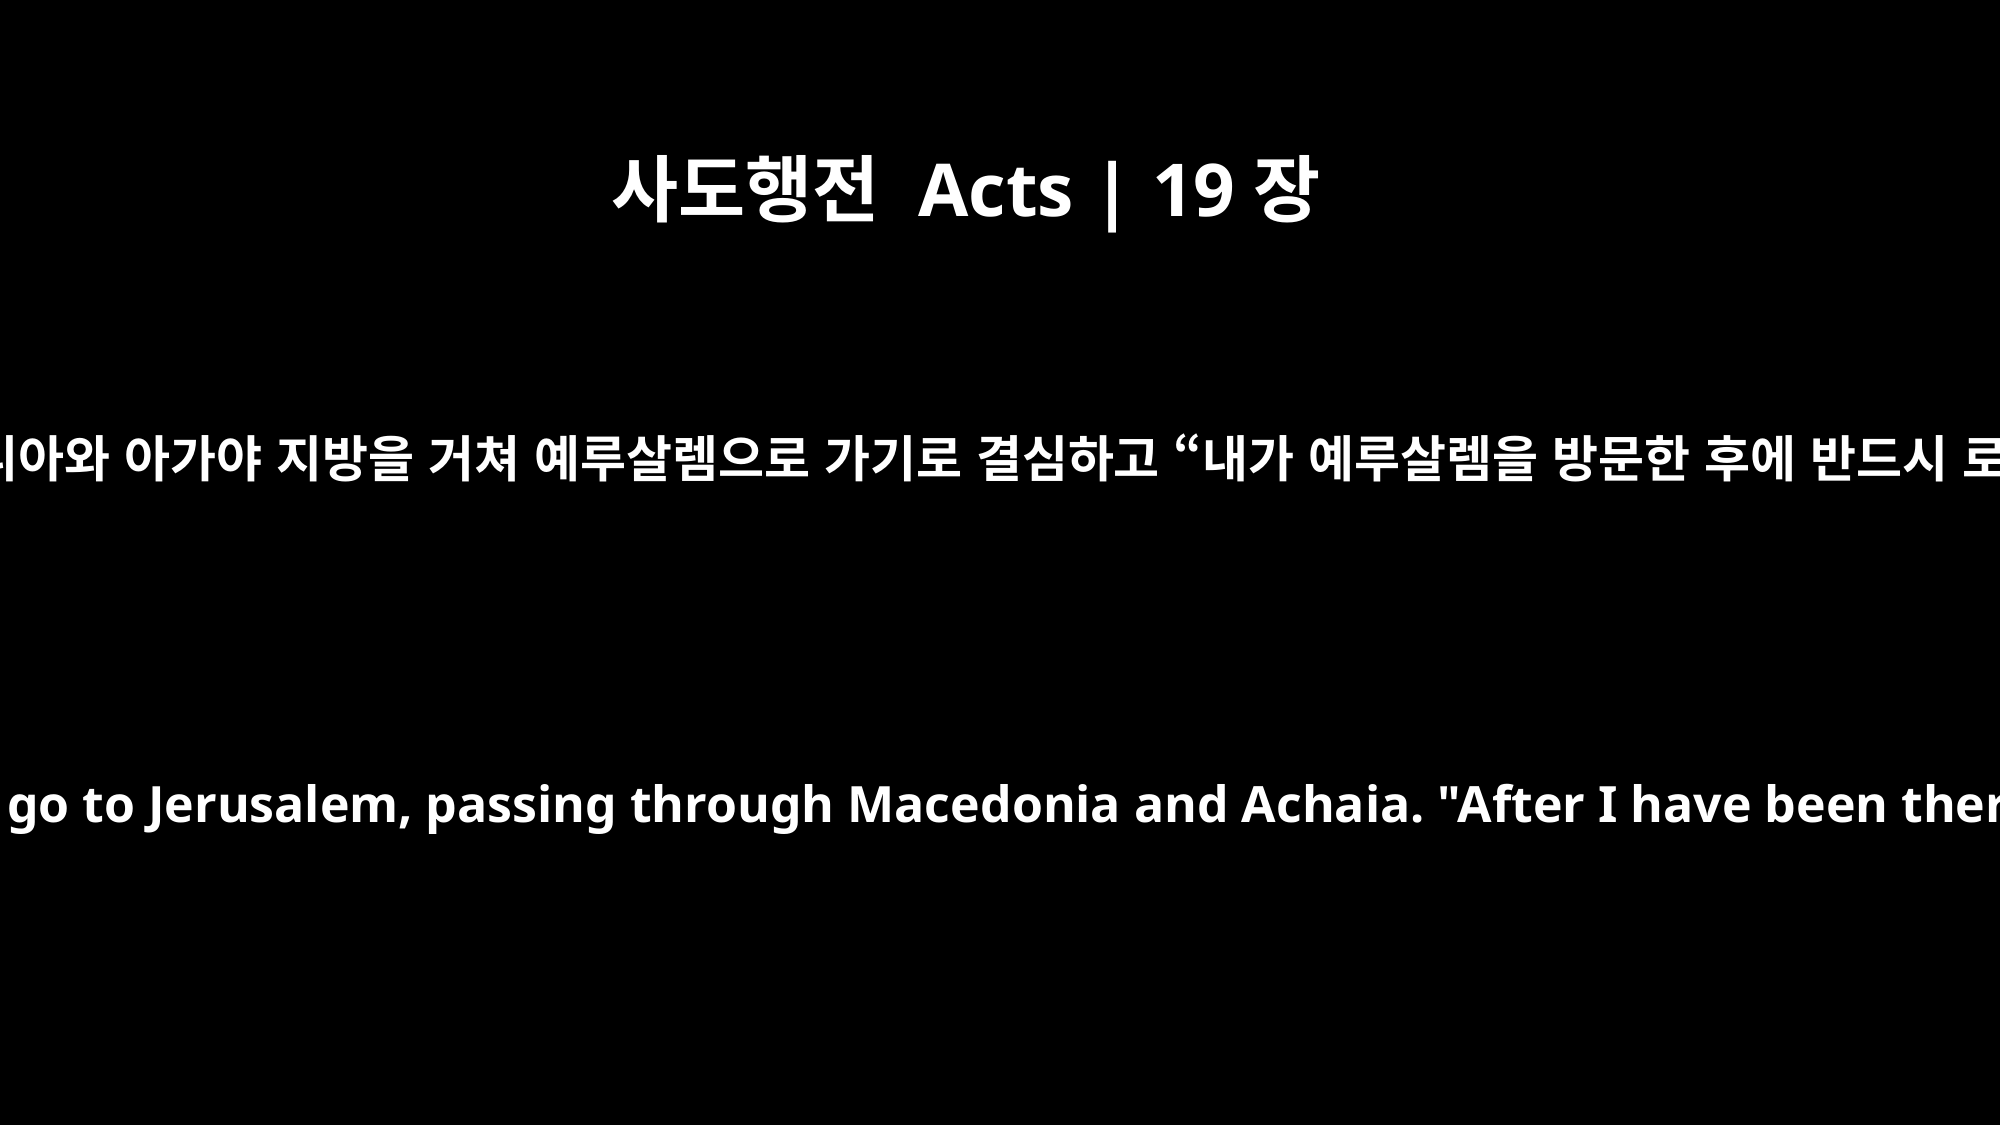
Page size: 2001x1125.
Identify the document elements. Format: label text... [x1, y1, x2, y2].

text_box 21 이런 모든 일이 일어난 뒤 바울은 마케도니아와 아가야 지방을 거쳐 예루살렘으로 가기로 결심하고 “내가 예루살렘을 방문한 후에 반드시 로마도 꼭 볼 것이다”라고 말했습니다. [0, 359, 2000, 495]
text_box 사도행전 Acts | 19장 [596, 136, 1336, 239]
text_box After all this had happened, Paul decided to go to Jerusalem, passing through Macedonia and Achaia. "After I have been there," he said, "I must visit Rome also." [0, 764, 2000, 840]
